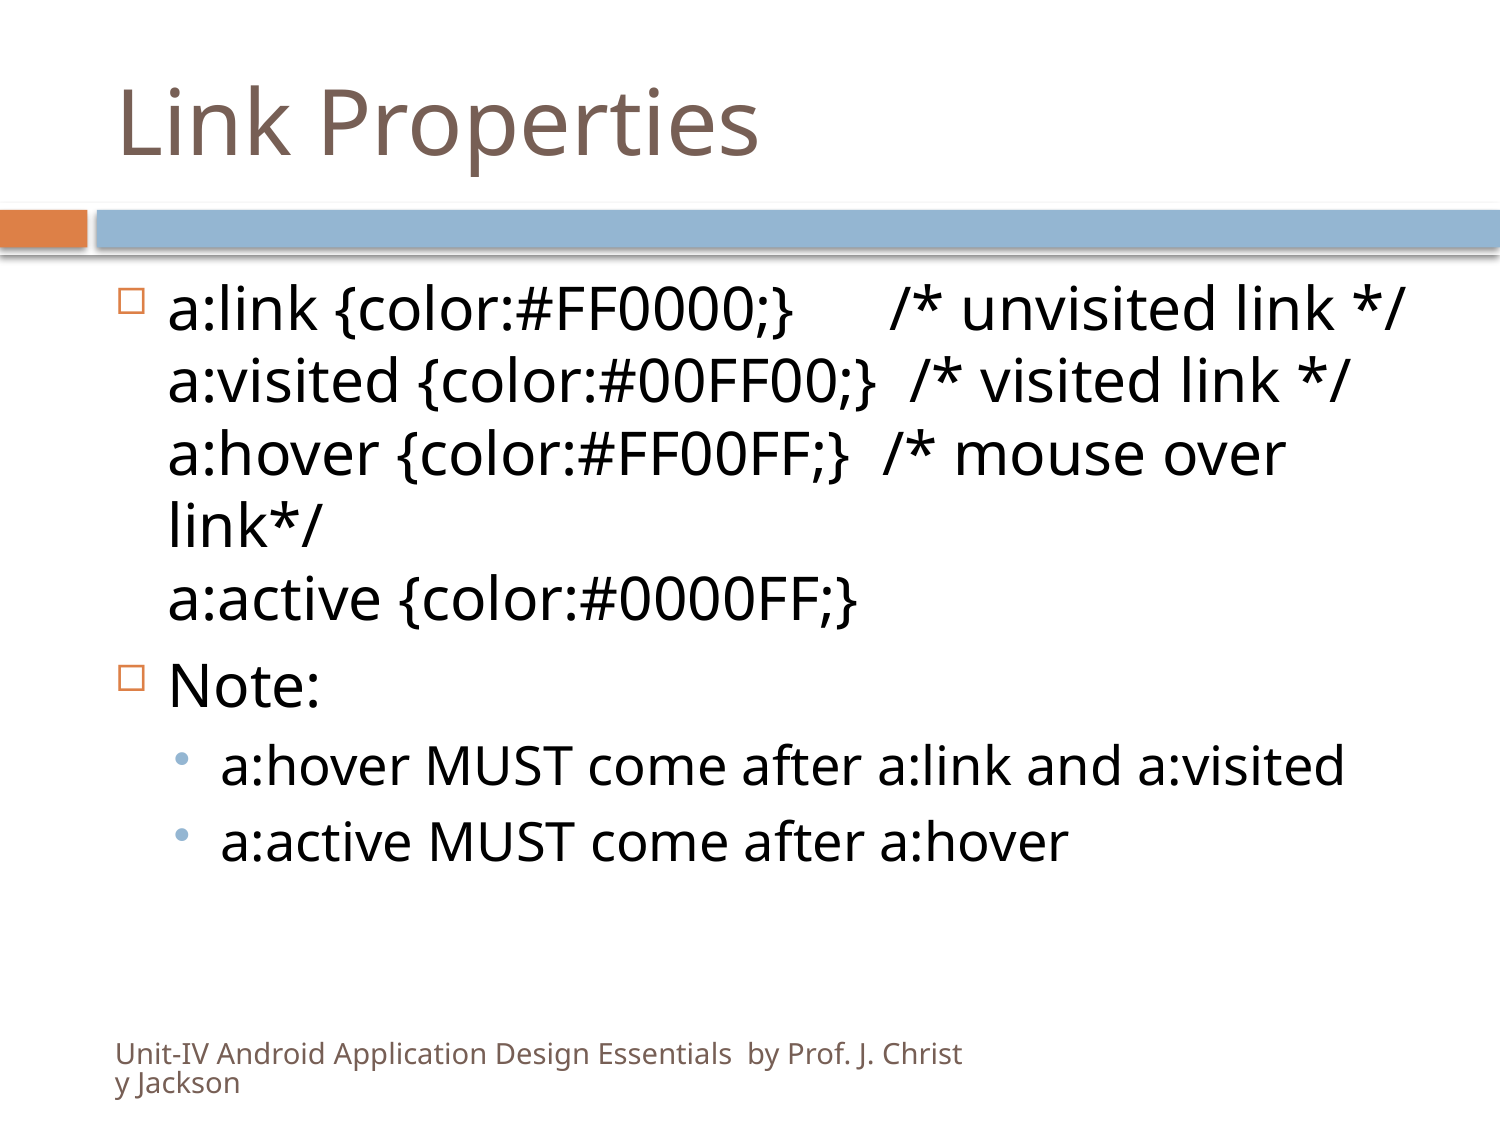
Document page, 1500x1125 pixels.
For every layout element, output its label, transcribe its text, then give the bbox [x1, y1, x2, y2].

footer Unit-IV Android Application Design Essentials by Prof. J. Christy Jackson [99, 1025, 990, 1085]
title Link Properties [100, 37, 1438, 200]
list a:link {color:#FF0000;} /* unvisited link */ a:visited {color:#00FF00;} /* visited link */ a:hover {color:#FF00FF;} /* mouse over link*/ a:active {color:#0000FF;} Note: a:hover MUST come after a:link and a:visited a:active MUST come after a:hover [100, 262, 1438, 1000]
